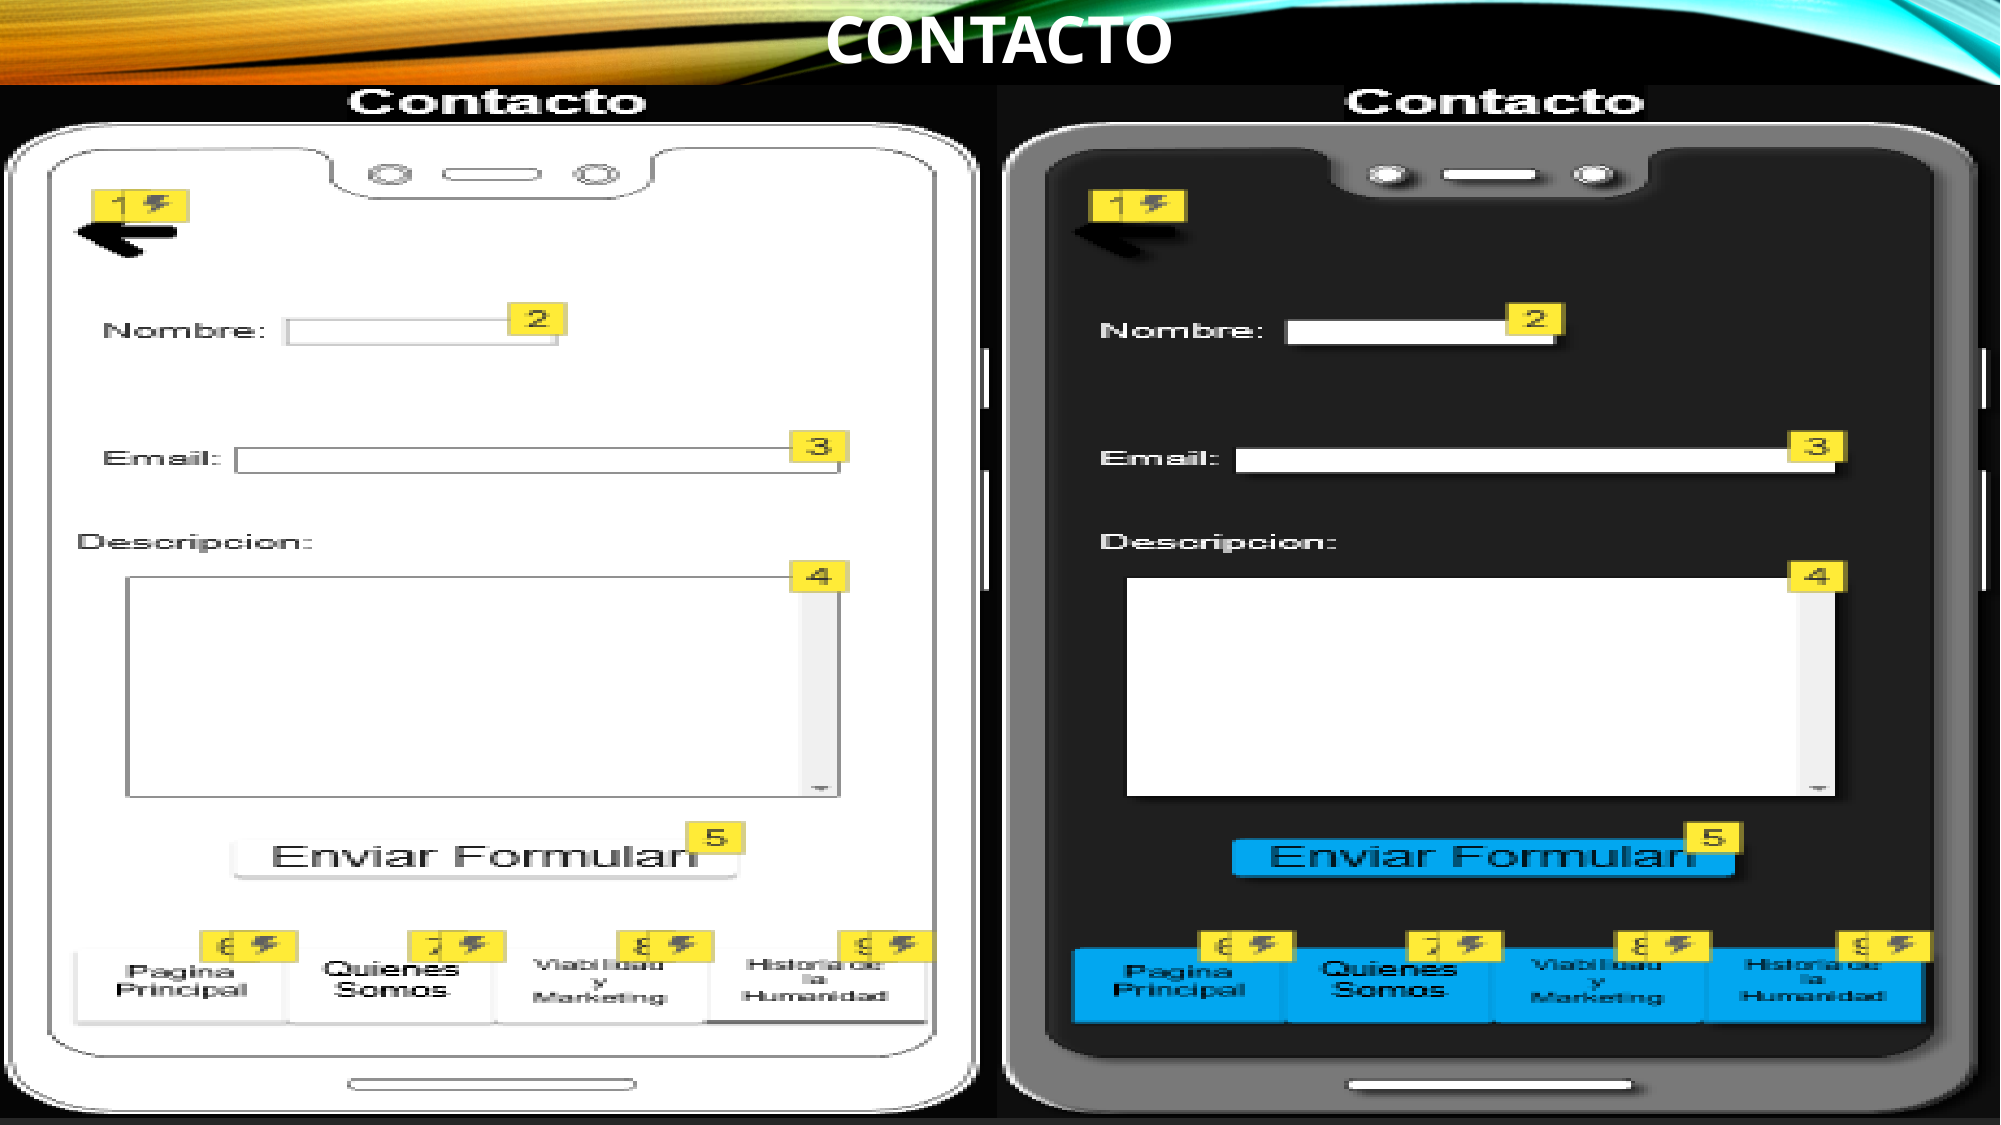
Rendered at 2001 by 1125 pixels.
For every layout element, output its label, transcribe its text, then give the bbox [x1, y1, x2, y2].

title CONTACTO [293, 0, 1707, 85]
picture [0, 0, 2000, 1125]
